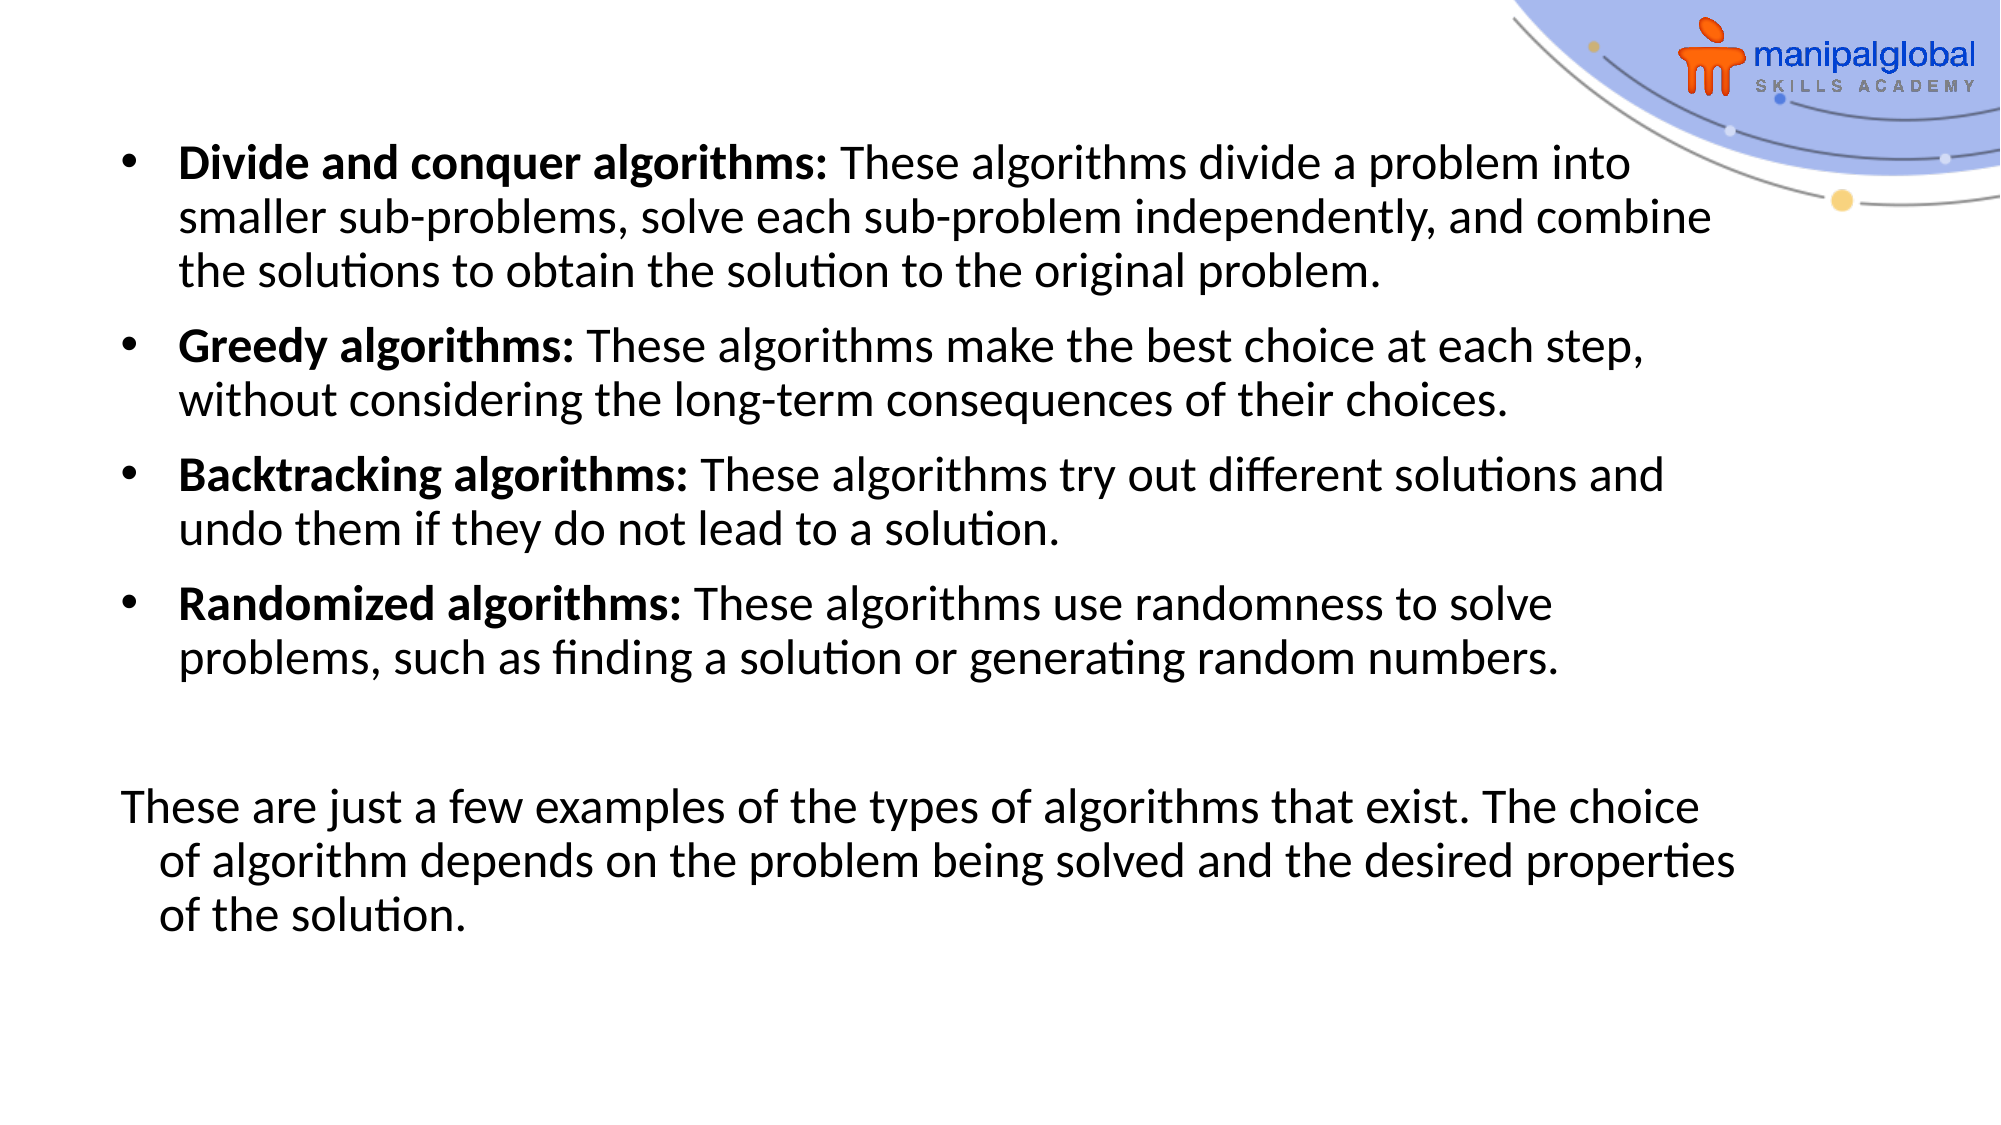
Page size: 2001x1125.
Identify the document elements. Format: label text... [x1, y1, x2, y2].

subtitle Divide and conquer algorithms: These algorithms divide a problem into smaller sub-problems, solve each sub-problem independently, and combine the solutions to obtain the solution to the original problem. Greedy algorithms: These algorithms make the best choice at each step, without considering the long-term consequences of their choices. Backtracking algorithms: These algorithms try out different solutions and undo them if they do not lead to a solution. Randomized algorithms: These algorithms use randomness to solve problems, such as finding a solution or generating random numbers. These are just a few examples of the types of algorithms that exist. The choice of algorithm depends on the problem being solved and the desired properties of the solution. [120, 136, 1750, 1028]
picture [0, 0, 2000, 1125]
